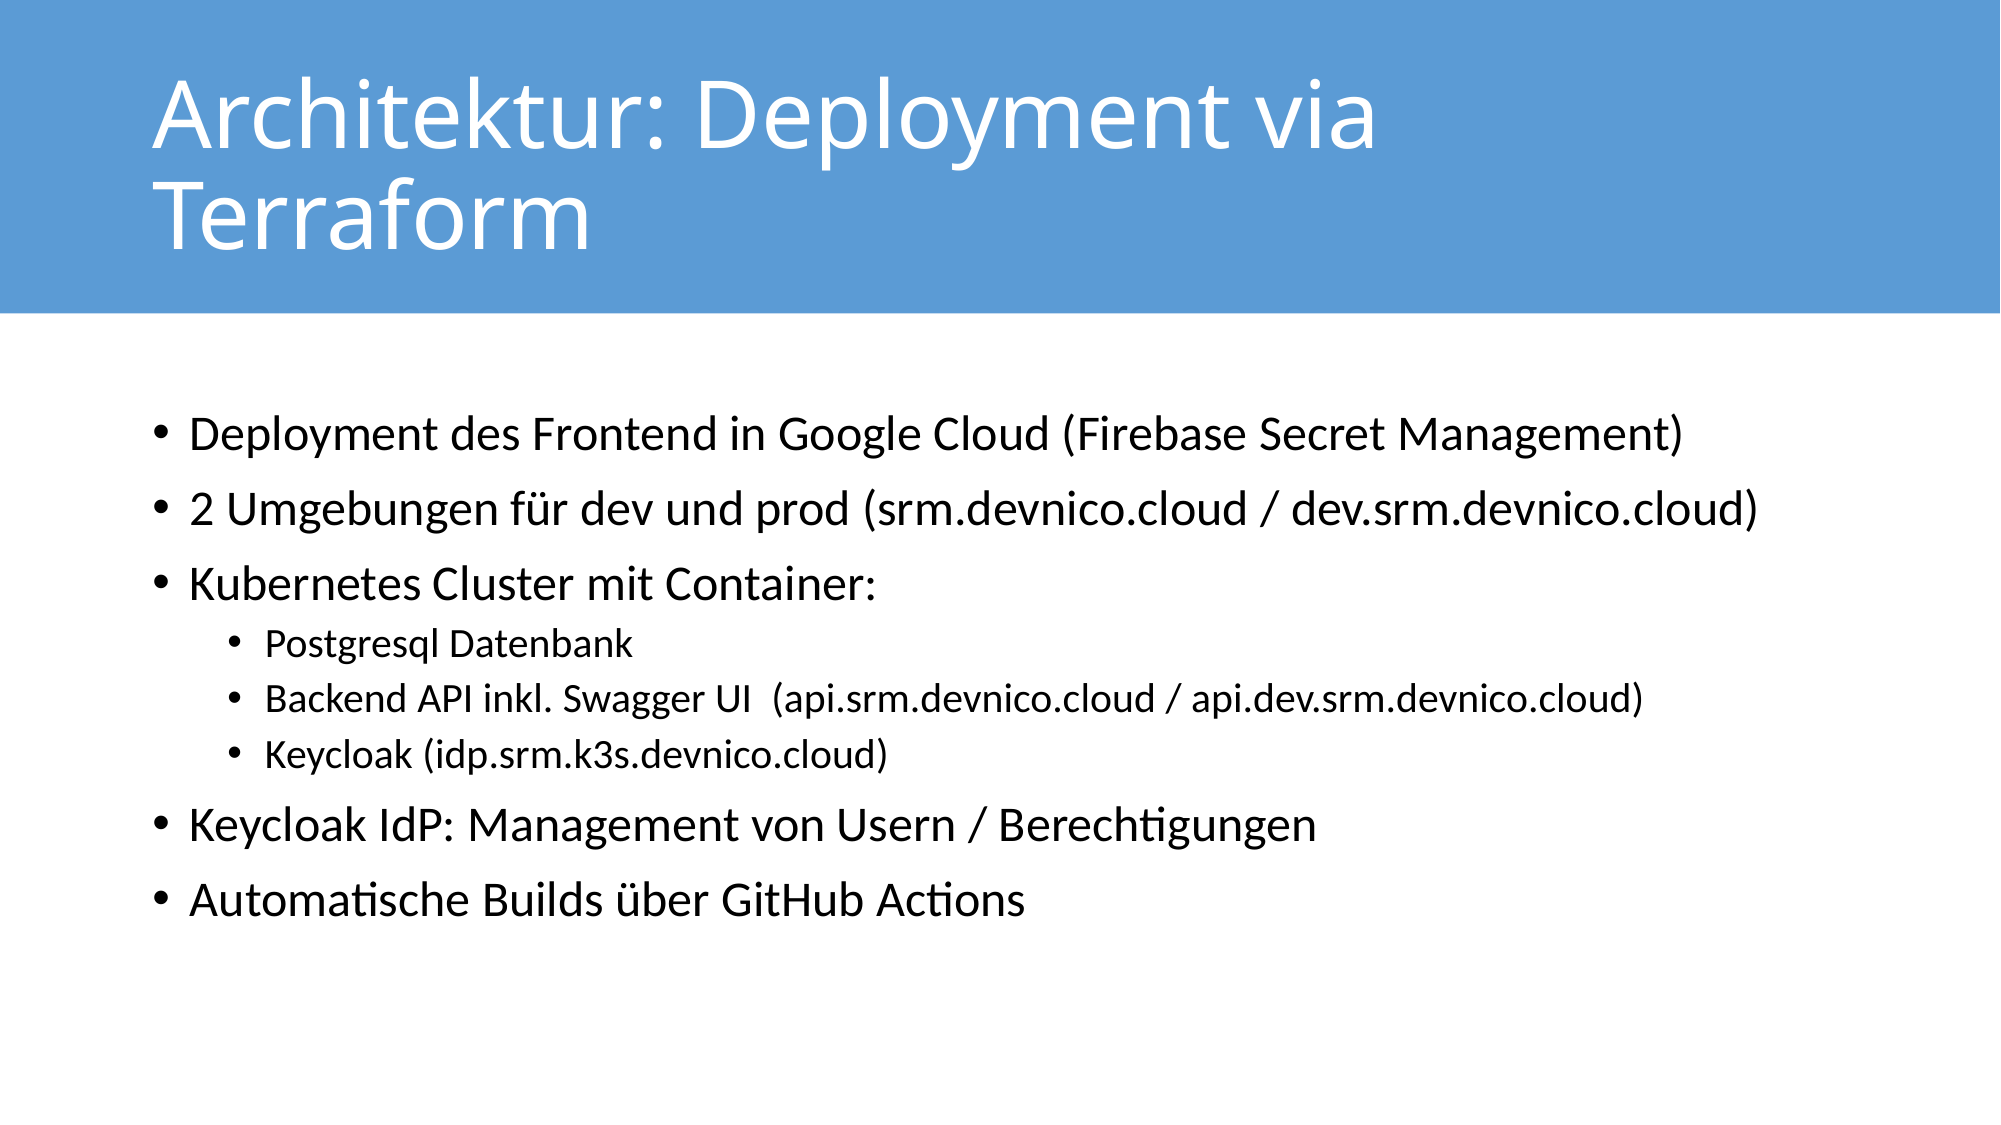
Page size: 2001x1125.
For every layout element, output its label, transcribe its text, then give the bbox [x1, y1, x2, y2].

list Deployment des Frontend in Google Cloud (Firebase Secret Management) 2 Umgebungen für dev und prod (srm.devnico.cloud / dev.srm.devnico.cloud) Kubernetes Cluster mit Container: Postgresql Datenbank Backend API inkl. Swagger UI (api.srm.devnico.cloud / api.dev.srm.devnico.cloud) Keycloak (idp.srm.k3s.devnico.cloud) Keycloak IdP: Management von Usern / Berechtigungen Automatische Builds über GitHub Actions [137, 399, 1863, 1014]
title Architektur: Deployment via Terraform [137, 59, 1863, 278]
text_box [0, 0, 2000, 314]
